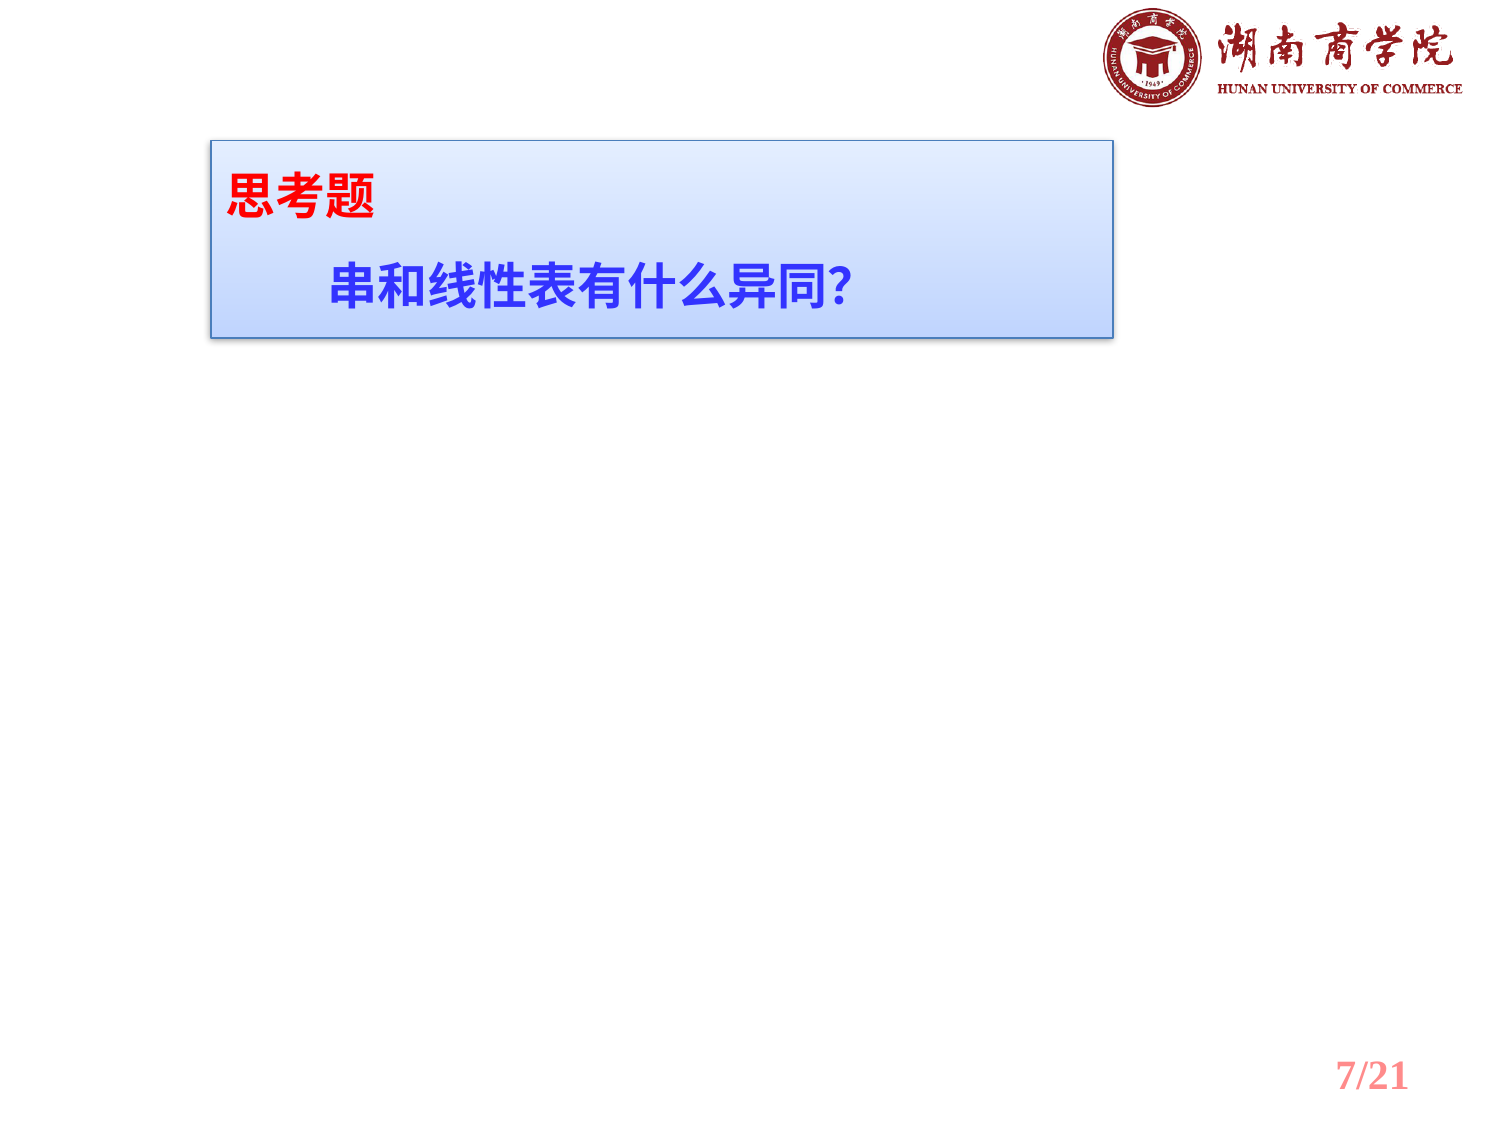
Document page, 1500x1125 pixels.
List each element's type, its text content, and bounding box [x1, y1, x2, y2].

slide_number 7/21 [1074, 1042, 1425, 1103]
picture [1073, 0, 1488, 113]
text_box 思考题 串和线性表有什么异同？ [210, 140, 1114, 339]
